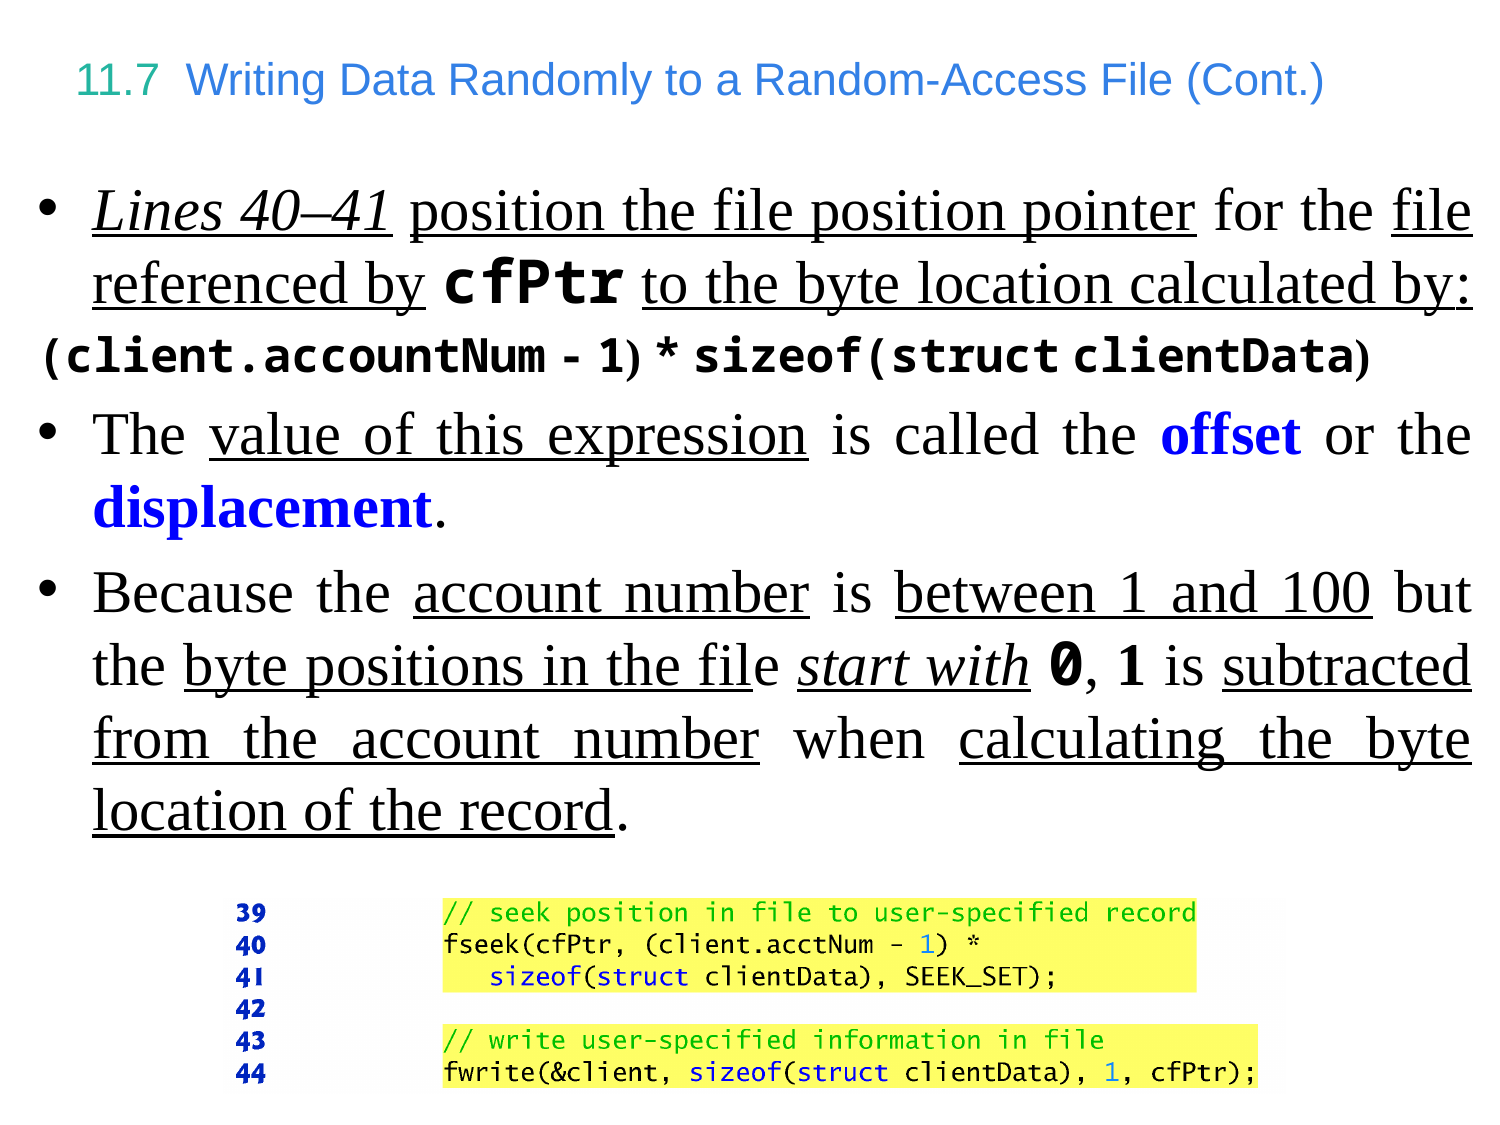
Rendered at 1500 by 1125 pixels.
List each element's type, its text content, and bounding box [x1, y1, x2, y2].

title 11.7 Writing Data Randomly to a Random-Access File (Cont.) [24, 24, 1375, 130]
picture [223, 897, 1286, 1094]
list Lines 40–41 position the file position pointer for the file referenced by cfPtr to the byte location calculated by: (client.accountNum - 1) * sizeof(struct clientData) The value of this expression is called the offset or the displacement. Because the account number is between 1 and 100 but the byte positions in the file start with 0, 1 is subtracted from the account number when calculating the byte location of the record. [22, 162, 1488, 905]
